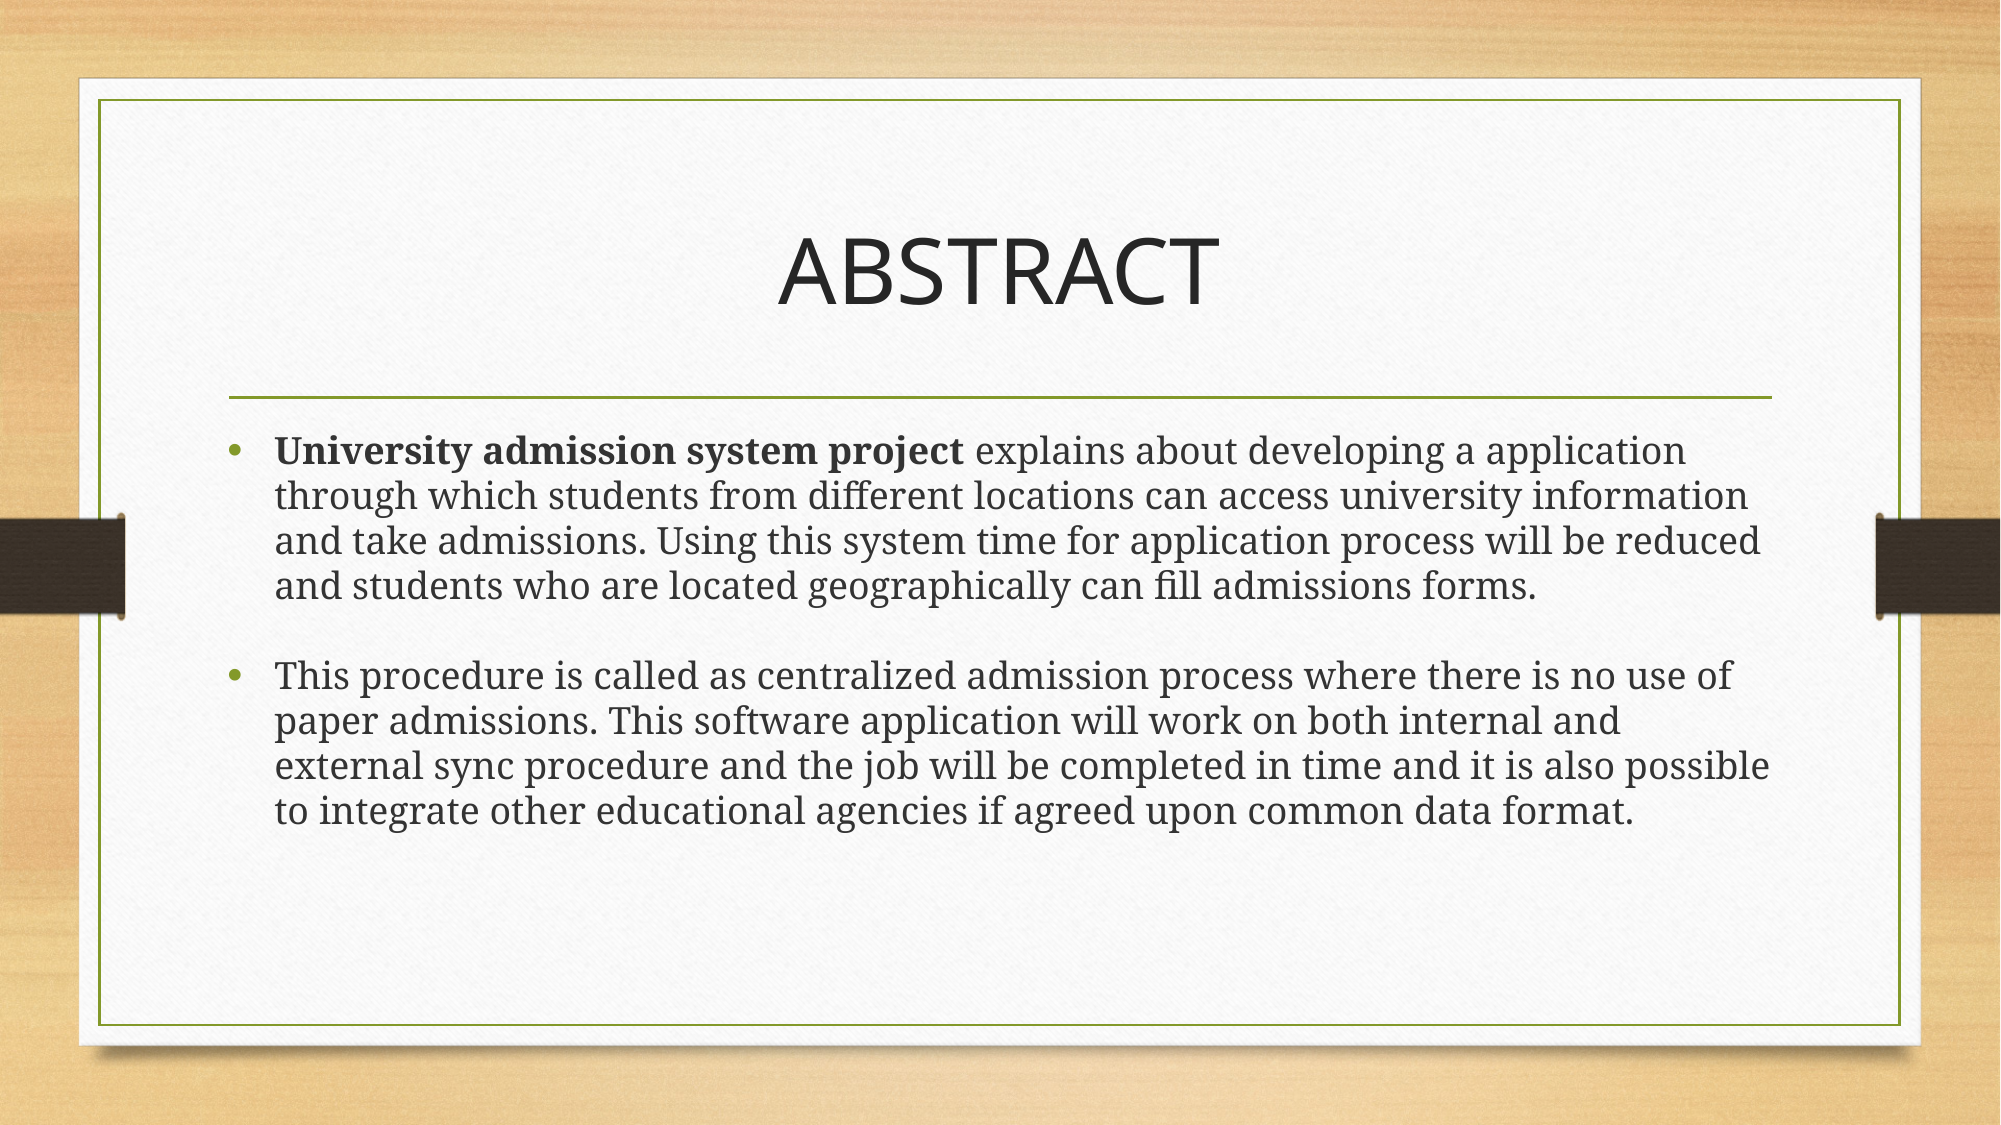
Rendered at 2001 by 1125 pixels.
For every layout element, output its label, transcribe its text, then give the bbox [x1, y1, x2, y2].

list University admission system project explains about developing a application through which students from different locations can access university information and take admissions. Using this system time for application process will be reduced and students who are located geographically can fill admissions forms. This procedure is called as centralized admission process where there is no use of paper admissions. This software application will work on both internal and external sync procedure and the job will be completed in time and it is also possible to integrate other educational agencies if agreed upon common data format. [212, 419, 1788, 964]
title ABSTRACT [212, 161, 1788, 375]
picture [0, 0, 2001, 1125]
